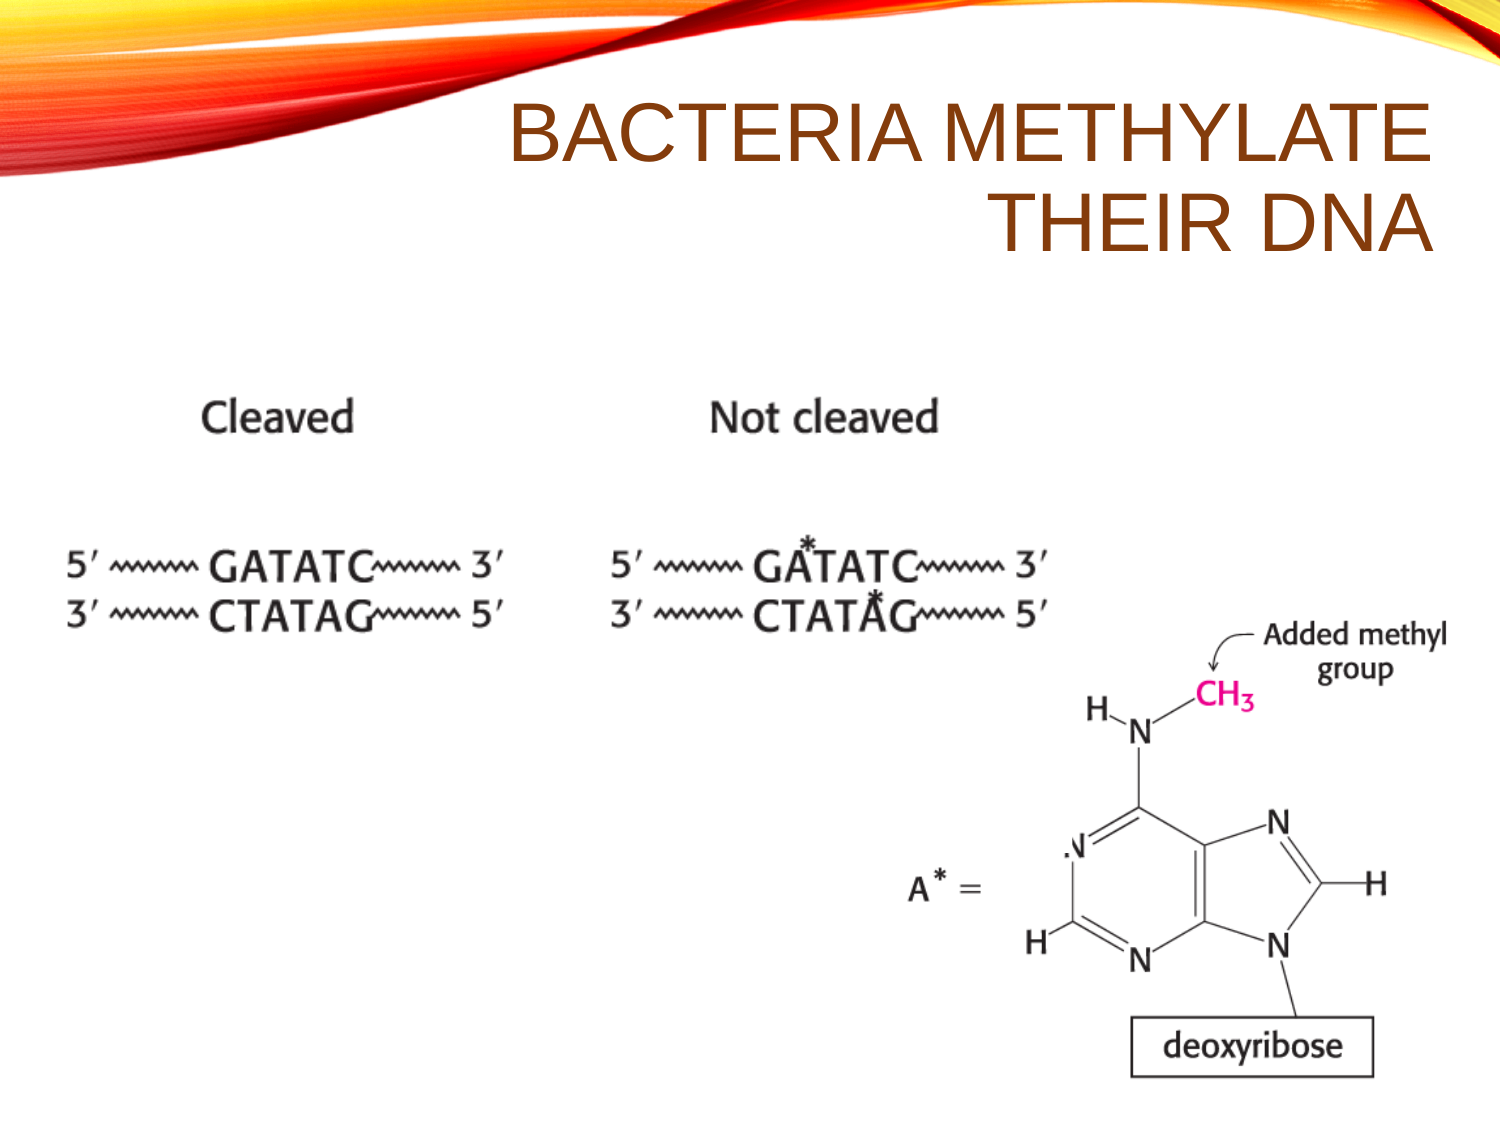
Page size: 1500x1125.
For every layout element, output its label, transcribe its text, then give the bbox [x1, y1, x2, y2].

picture [63, 239, 1450, 1088]
title Bacteria Methylate their DNA [259, 73, 1450, 286]
picture [0, 0, 1500, 178]
